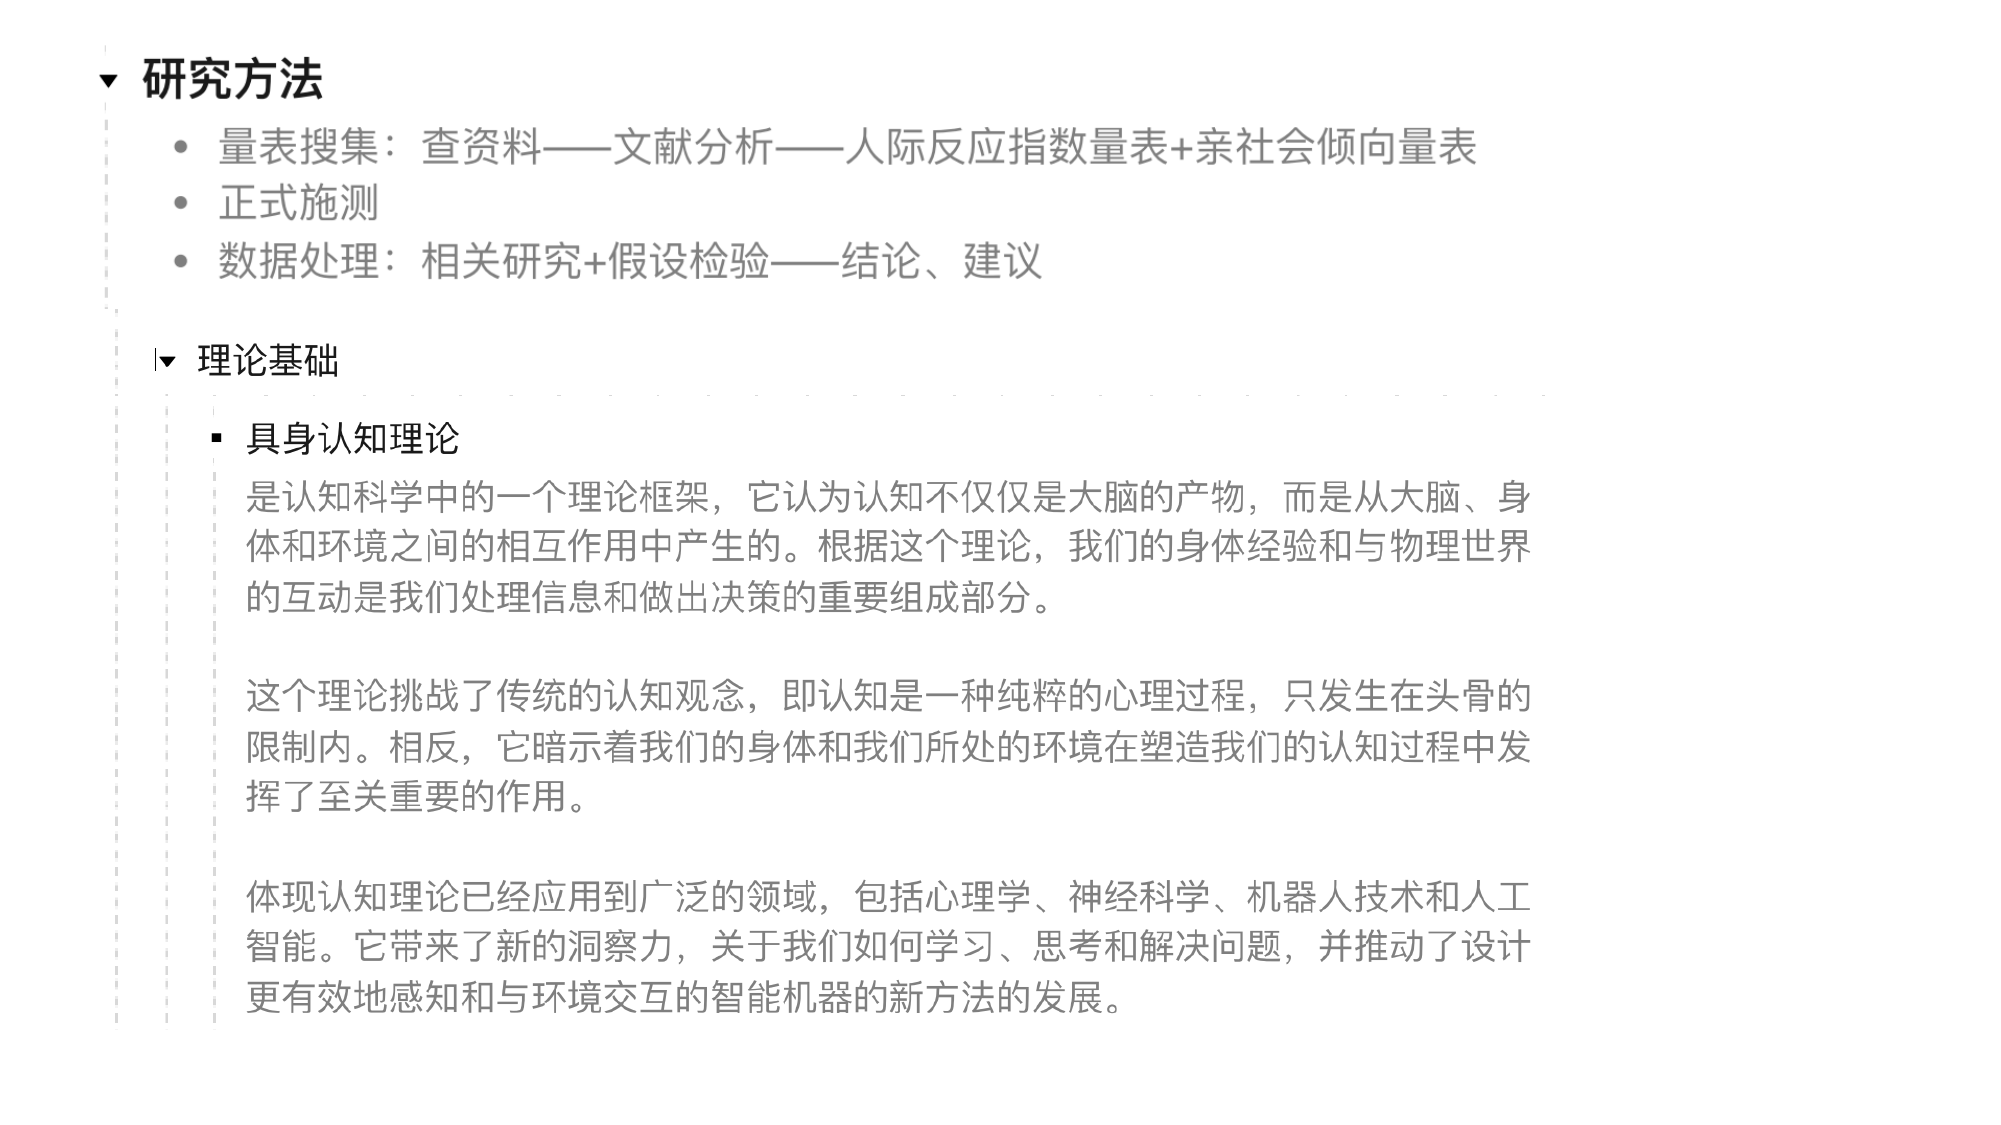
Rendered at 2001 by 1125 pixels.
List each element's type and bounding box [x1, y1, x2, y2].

picture [62, 37, 1639, 1036]
